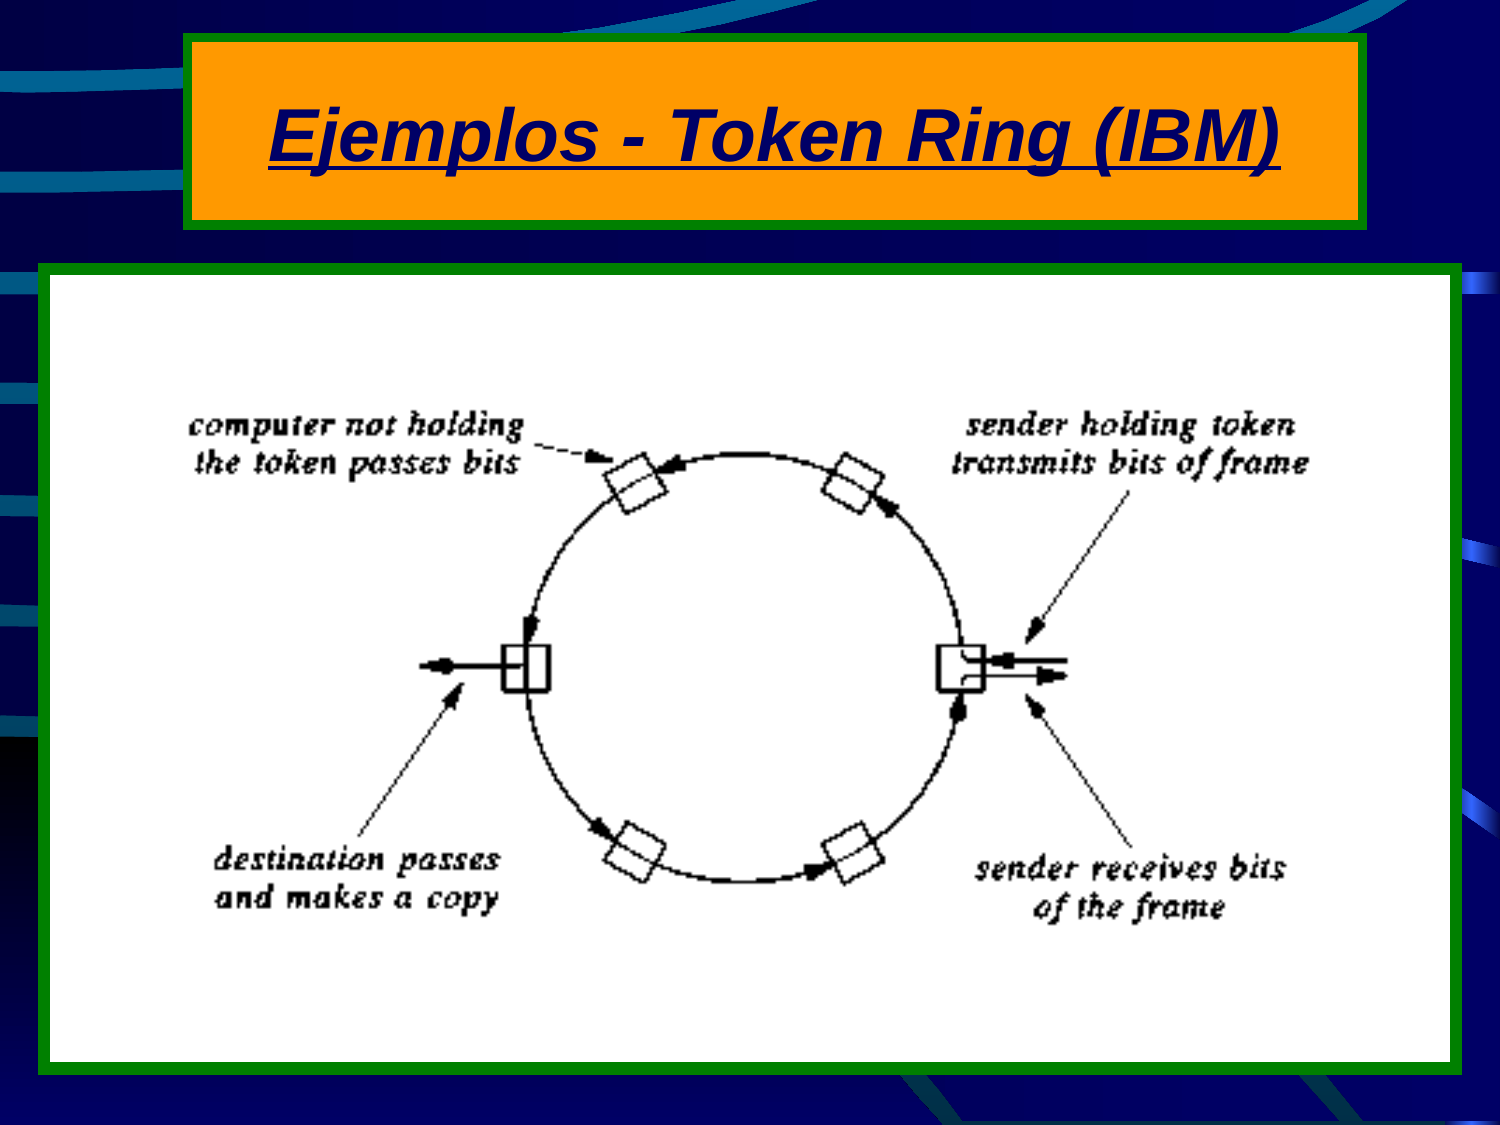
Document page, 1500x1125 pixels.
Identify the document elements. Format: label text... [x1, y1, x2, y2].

picture [1278, 33, 1343, 37]
picture [49, 274, 1451, 1063]
picture [534, 33, 670, 37]
title Ejemplos - Token Ring (IBM) [187, 37, 1363, 226]
